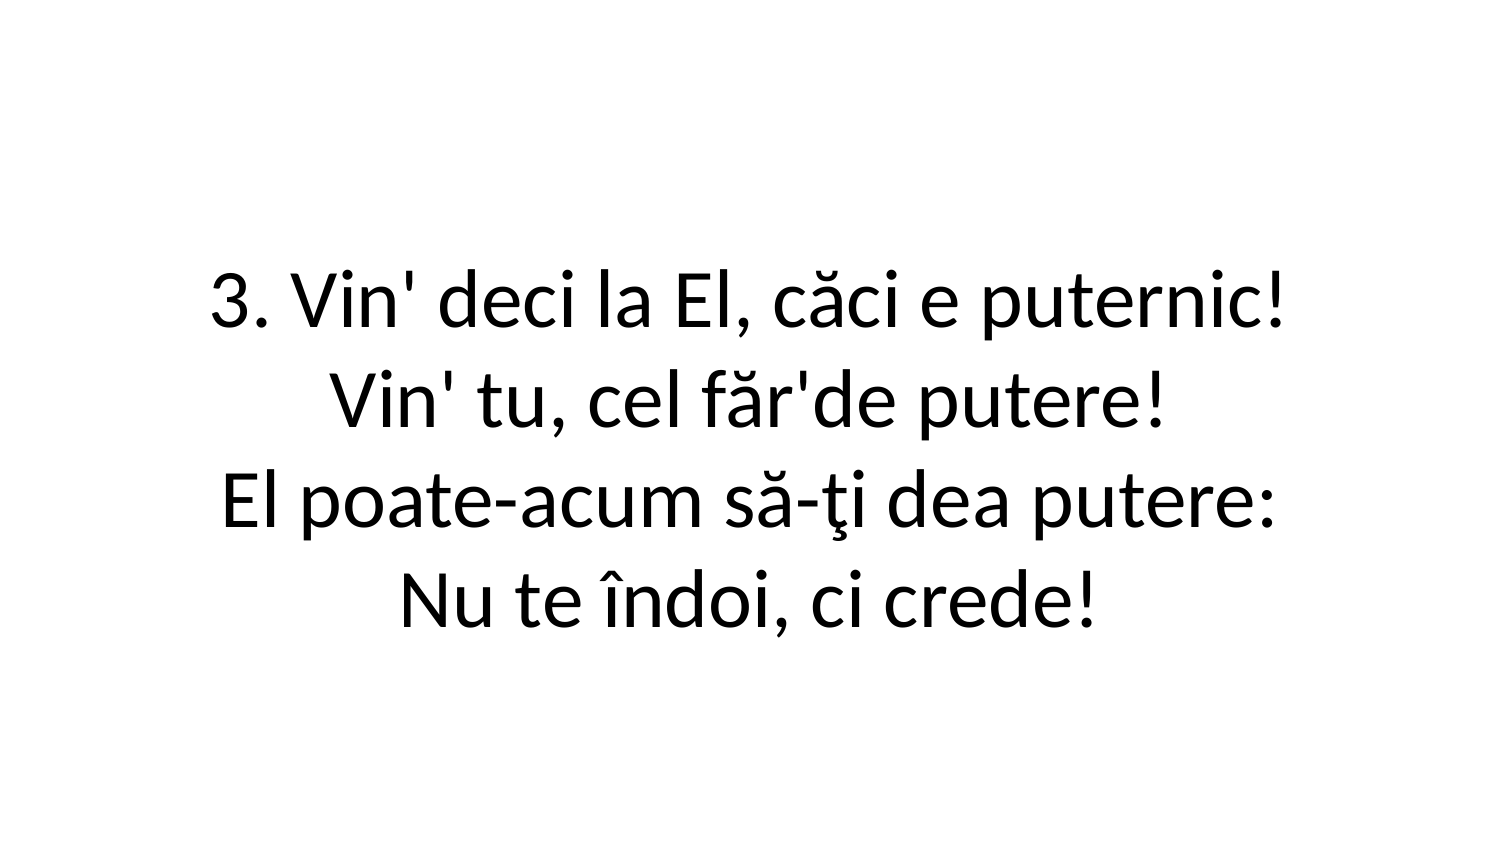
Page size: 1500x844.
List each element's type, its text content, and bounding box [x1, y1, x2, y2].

text_box 3. Vin' deci la El, căci e puternic! Vin' tu, cel făr'de putere! El poate-acum să-ţi dea putere: Nu te îndoi, ci crede! [194, 192, 1306, 652]
